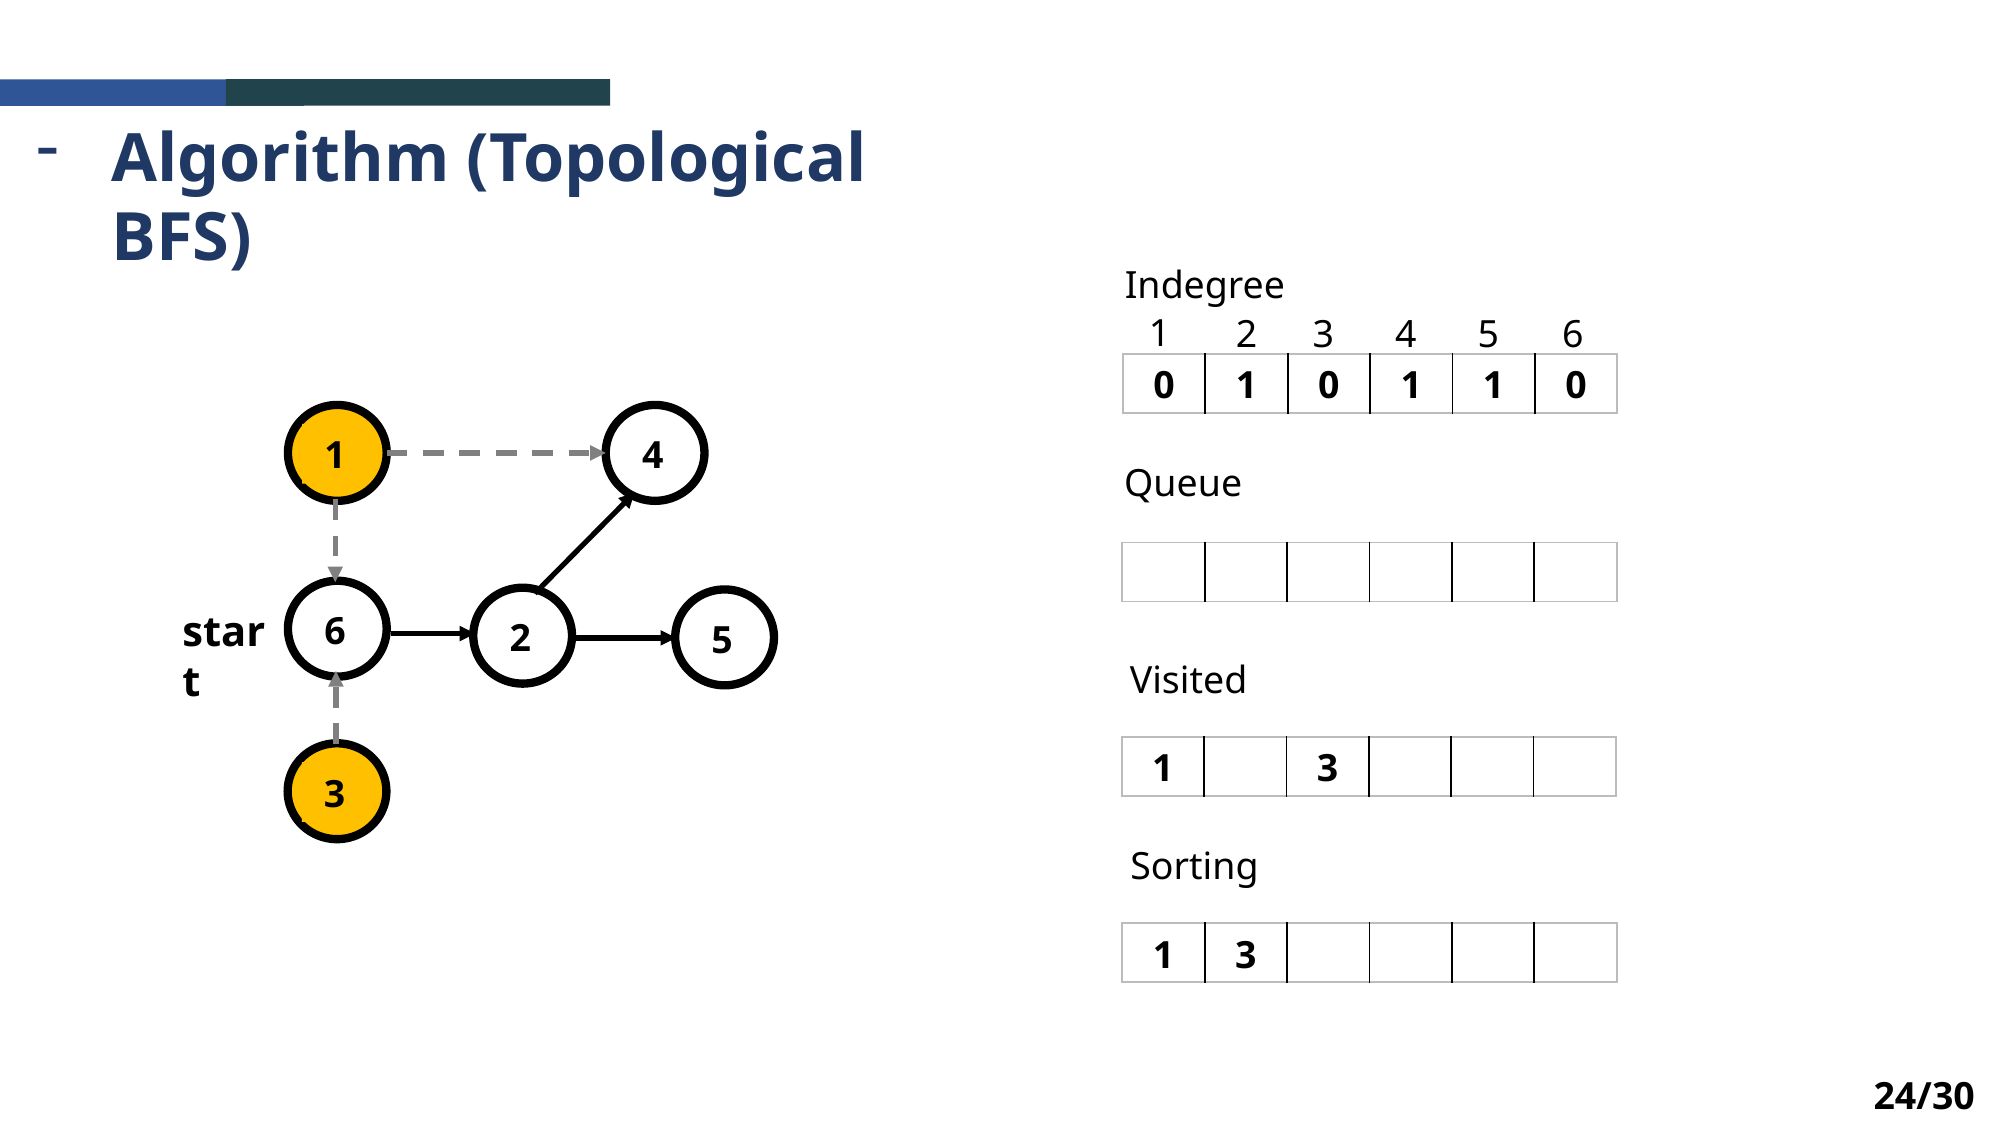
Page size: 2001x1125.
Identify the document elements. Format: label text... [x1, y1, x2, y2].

table_header 3 [1287, 738, 1368, 795]
table_header [1453, 924, 1533, 981]
table_header 0 [1124, 355, 1204, 412]
text_box Queue [1109, 451, 1527, 512]
table_header [1535, 924, 1616, 981]
table_header [1453, 543, 1533, 601]
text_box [605, 404, 705, 501]
text_box 4 [1380, 302, 1443, 363]
table_header [1370, 543, 1451, 601]
table_header 0 [1289, 355, 1369, 412]
text_box Visited [1115, 648, 1533, 709]
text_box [534, 492, 635, 594]
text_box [473, 587, 572, 684]
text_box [287, 580, 387, 677]
text_box 6 [1547, 302, 1610, 363]
text_box Indegree [1110, 253, 1528, 314]
table_header [1370, 738, 1450, 795]
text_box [287, 743, 387, 840]
text_box start [167, 597, 295, 712]
table_header [1370, 924, 1451, 981]
text_box 3 [1297, 302, 1360, 363]
text_box 1 [1134, 301, 1197, 362]
table_header [1452, 738, 1533, 795]
text_box 2 [1221, 302, 1284, 363]
table_header 0 [1536, 355, 1616, 412]
text_box 24/30 [1858, 1064, 2000, 1125]
table_header [1288, 543, 1369, 601]
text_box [287, 404, 387, 501]
table_header [1288, 924, 1369, 981]
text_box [0, 79, 611, 106]
table_header 1 [1206, 355, 1287, 412]
table_header 1 [1453, 355, 1534, 412]
table_header [1535, 543, 1616, 601]
table_header 1 [1371, 355, 1452, 412]
table_header [1534, 738, 1615, 795]
table_header 1 [1123, 738, 1203, 795]
table_header [1123, 543, 1204, 601]
table_header [1206, 543, 1286, 601]
text_box 5 [1462, 302, 1525, 363]
table_header [1205, 738, 1286, 795]
text_box Algorithm (Topological BFS) [21, 106, 1026, 282]
text_box Sorting [1115, 834, 1534, 895]
table_header 3 [1206, 924, 1286, 981]
table_header 1 [1123, 924, 1204, 981]
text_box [675, 589, 774, 686]
